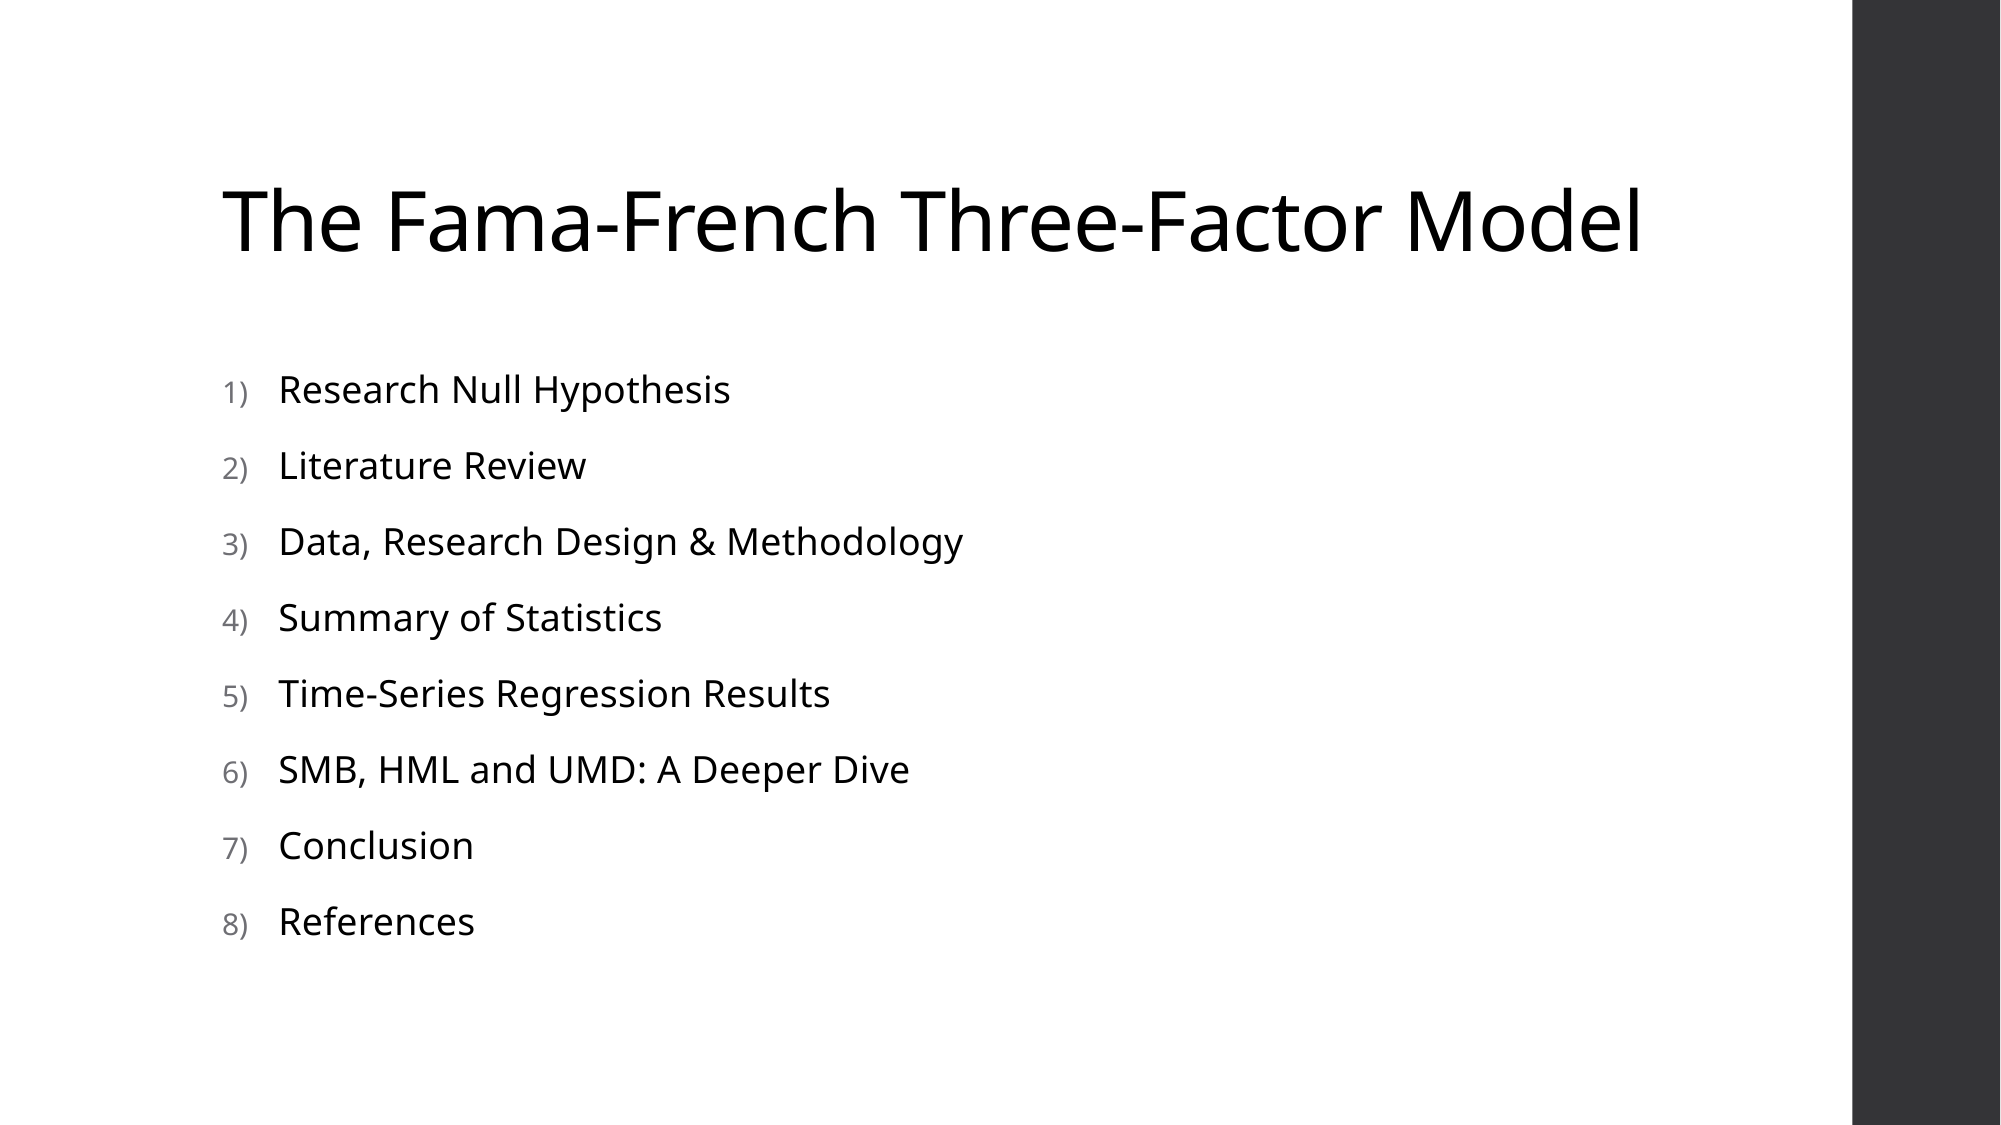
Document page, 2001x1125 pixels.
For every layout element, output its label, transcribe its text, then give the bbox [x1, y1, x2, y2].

list Research Null Hypothesis Literature Review Data, Research Design & Methodology Summary of Statistics Time-Series Regression Results SMB, HML and UMD: A Deeper Dive Conclusion References [206, 299, 1617, 1014]
title The Fama-French Three-Factor Model [206, 60, 1797, 278]
